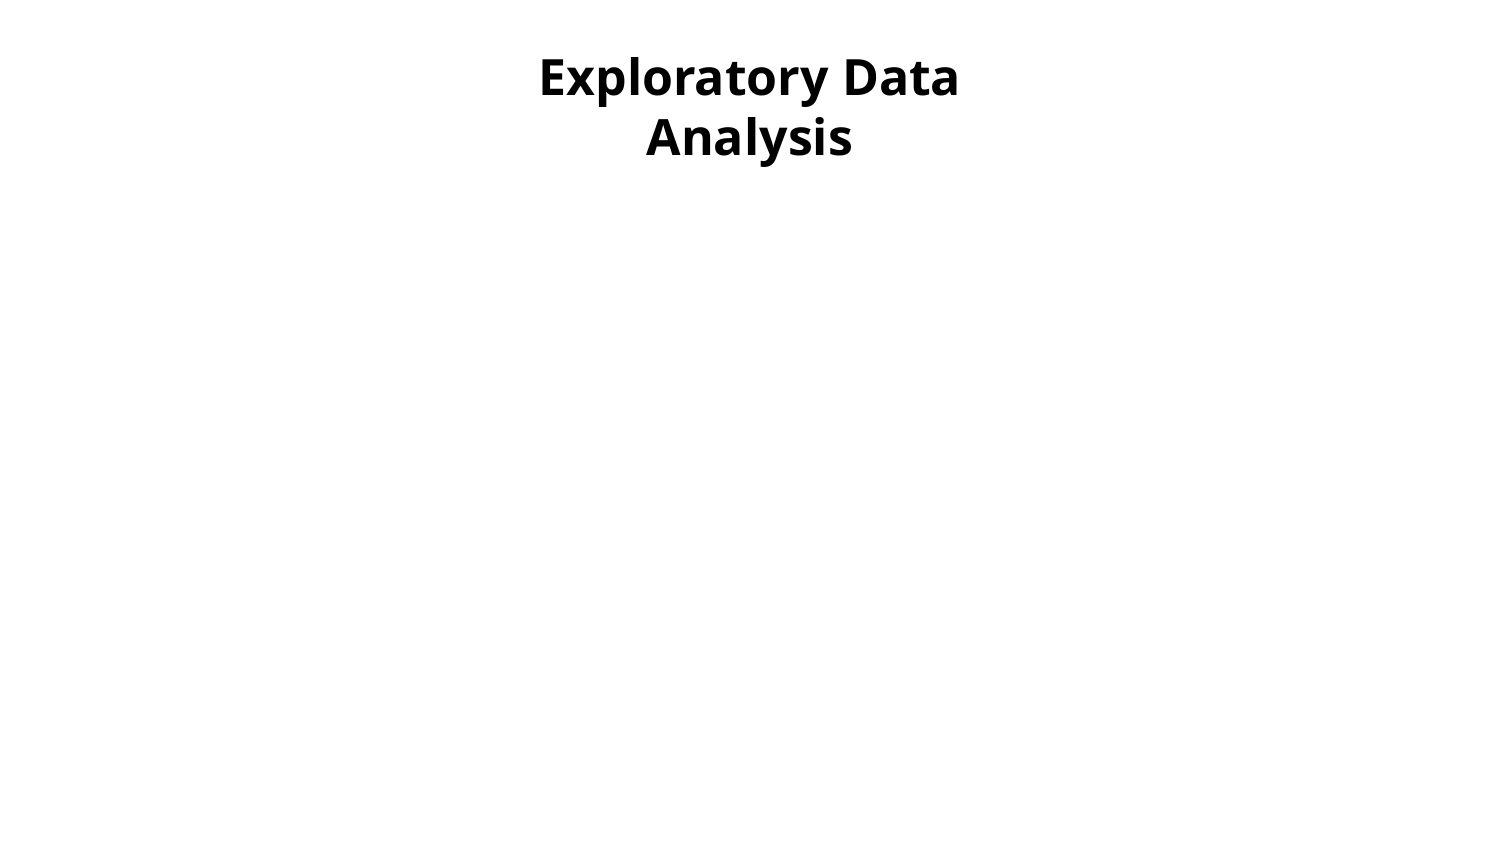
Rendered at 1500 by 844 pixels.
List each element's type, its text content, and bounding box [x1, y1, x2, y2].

title Exploratory Data Analysis [474, 30, 1026, 129]
